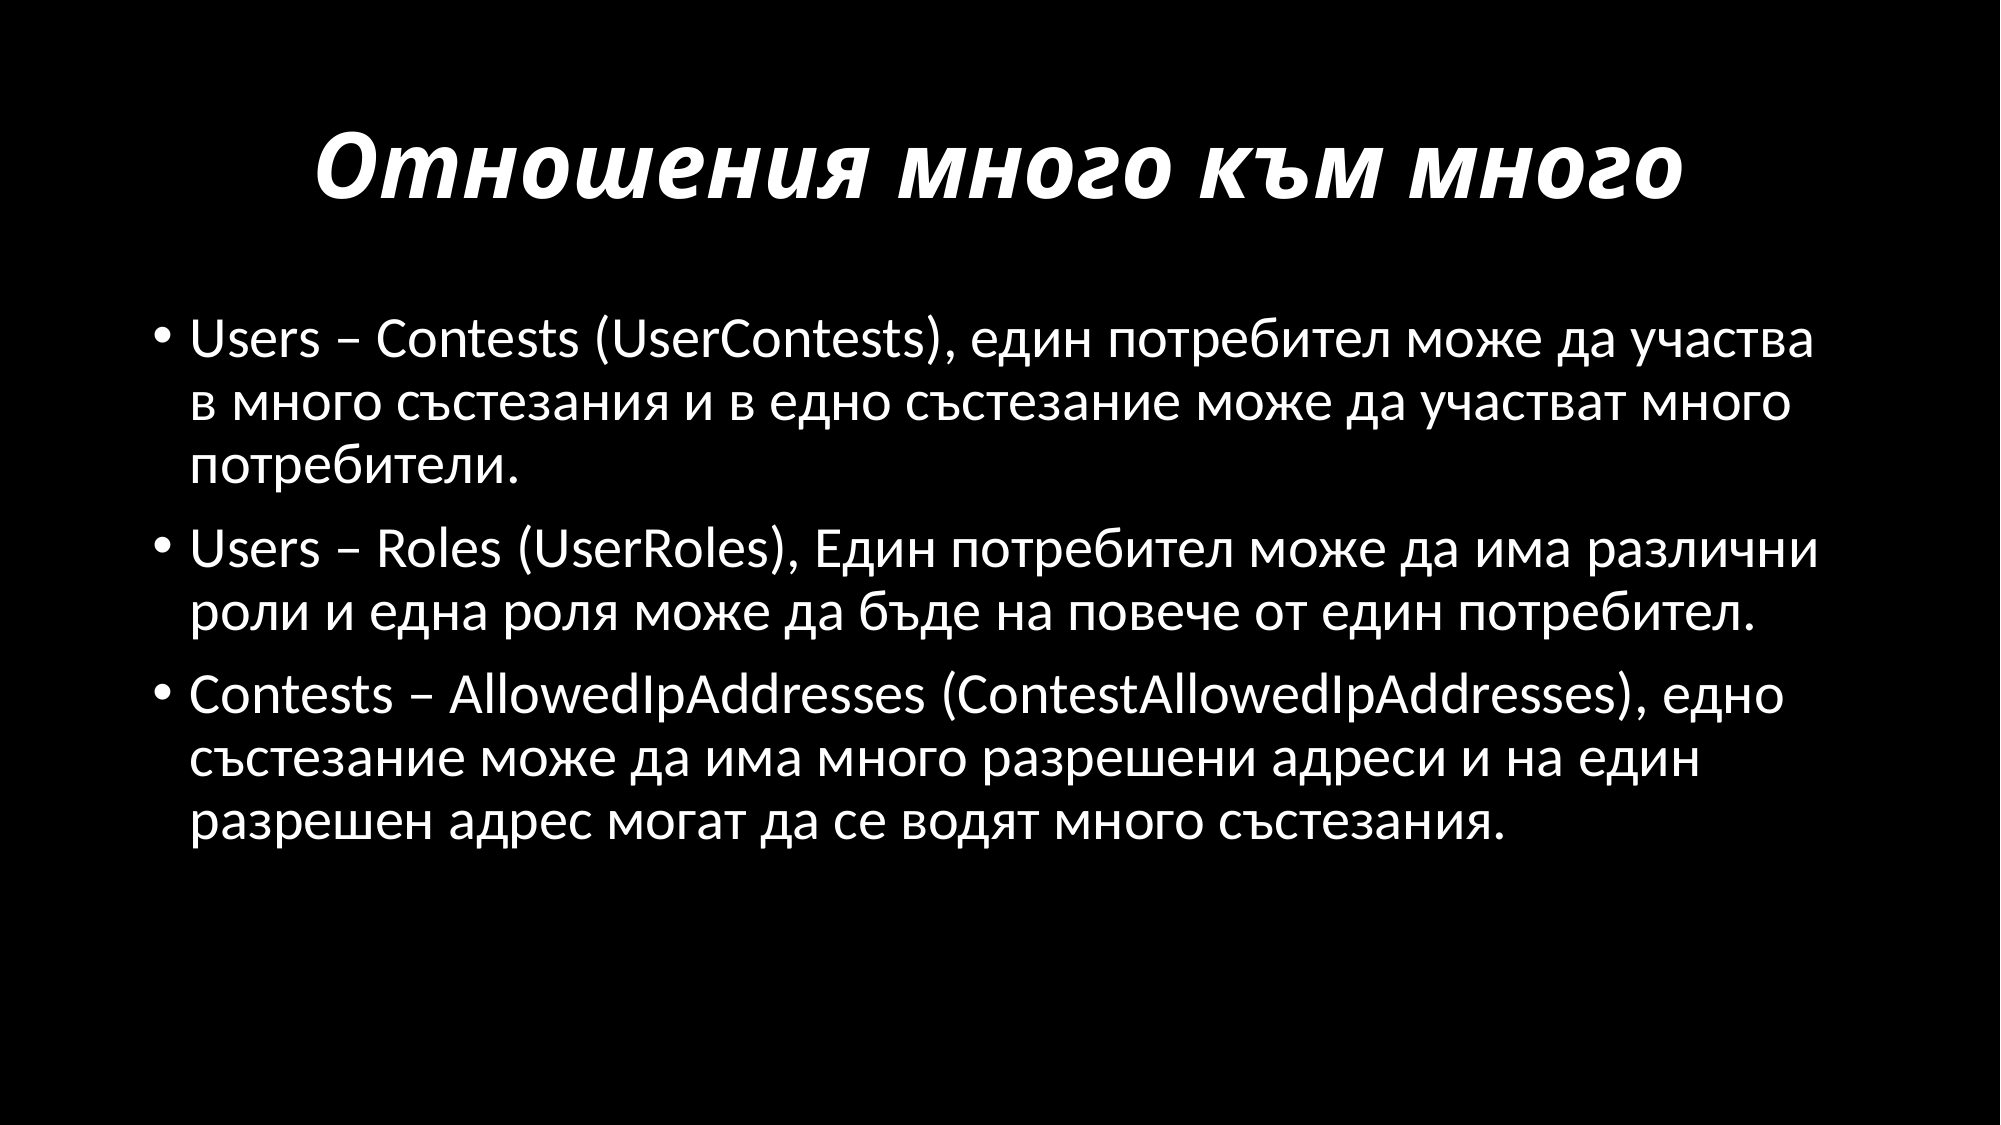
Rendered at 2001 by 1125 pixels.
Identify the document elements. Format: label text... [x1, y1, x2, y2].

title Отношения много към много [137, 59, 1863, 278]
list Users – Contests (UserContests), един потребител може да участва в много състезания и в едно състезание може да участват много потребители. Users – Roles (UserRoles), Един потребител може да има различни роли и една роля може да бъде на повече от един потребител. Contests – AllowedIpAddresses (ContestAllowedIpAddresses), едно състезание може да има много разрешени адреси и на един разрешен адрес могат да се водят много състезания. [137, 299, 1863, 1014]
